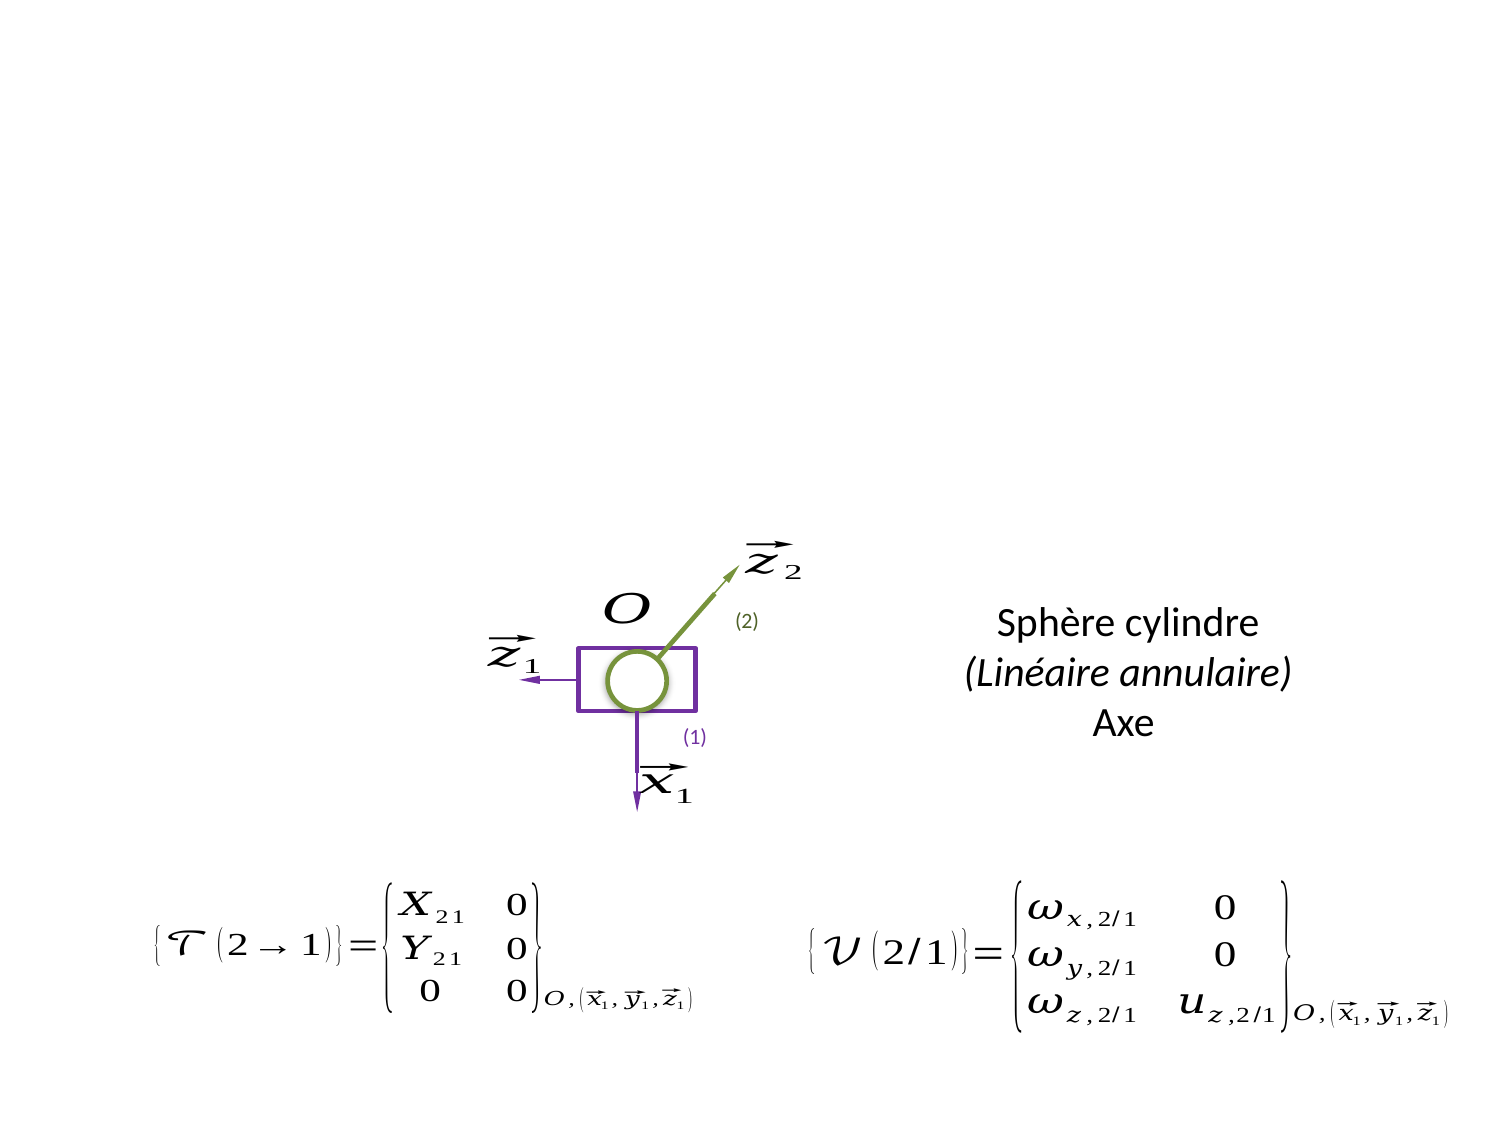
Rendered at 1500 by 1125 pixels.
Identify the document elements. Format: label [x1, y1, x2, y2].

text_box [483, 539, 802, 813]
